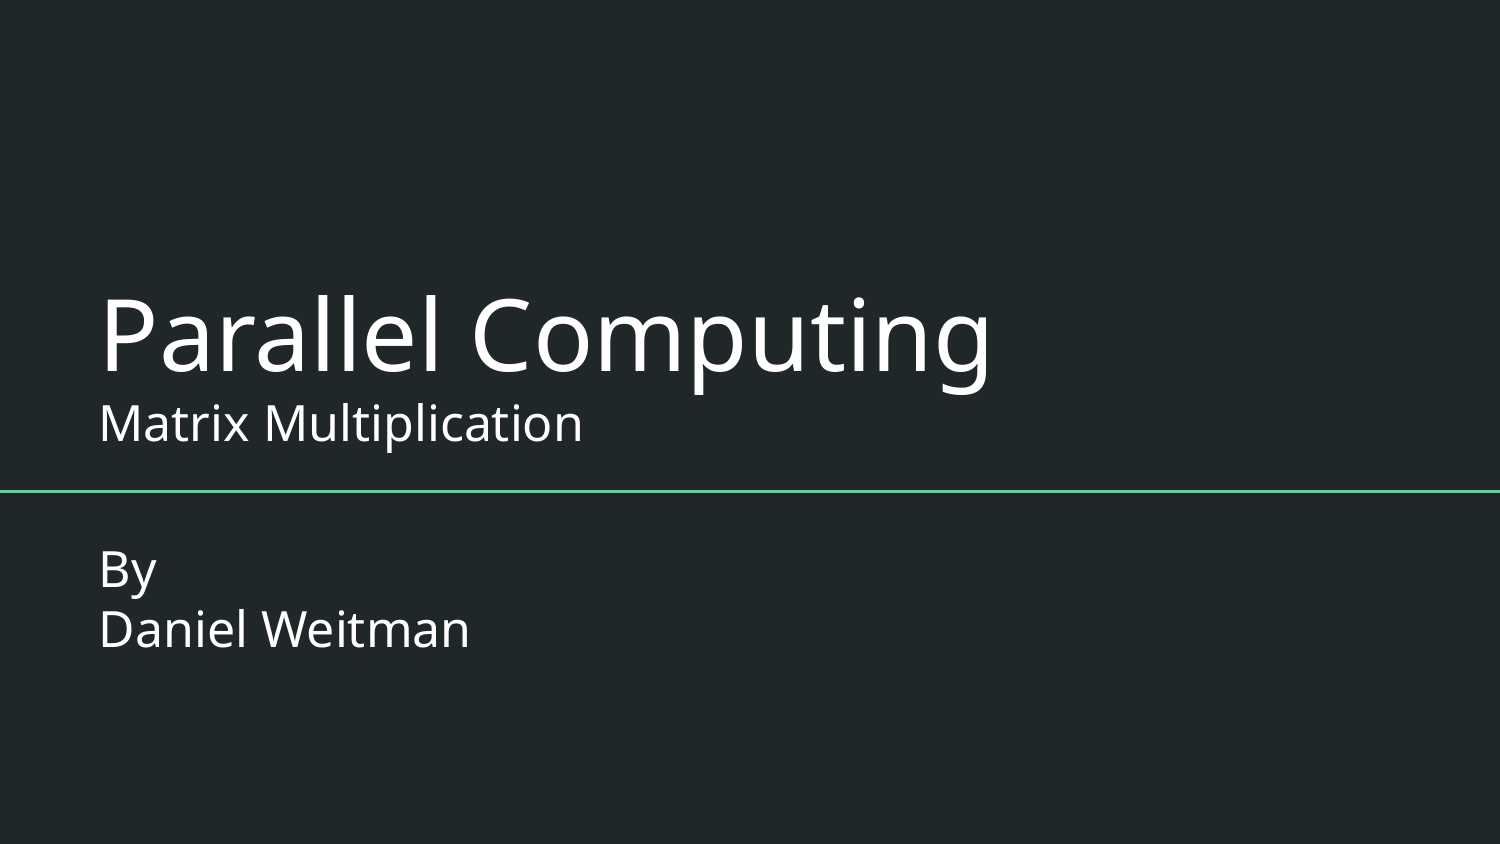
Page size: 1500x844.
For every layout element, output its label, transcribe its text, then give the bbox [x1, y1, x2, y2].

title Parallel Computing Matrix Multiplication [83, 206, 1417, 467]
subtitle By Daniel Weitman [83, 522, 1417, 682]
